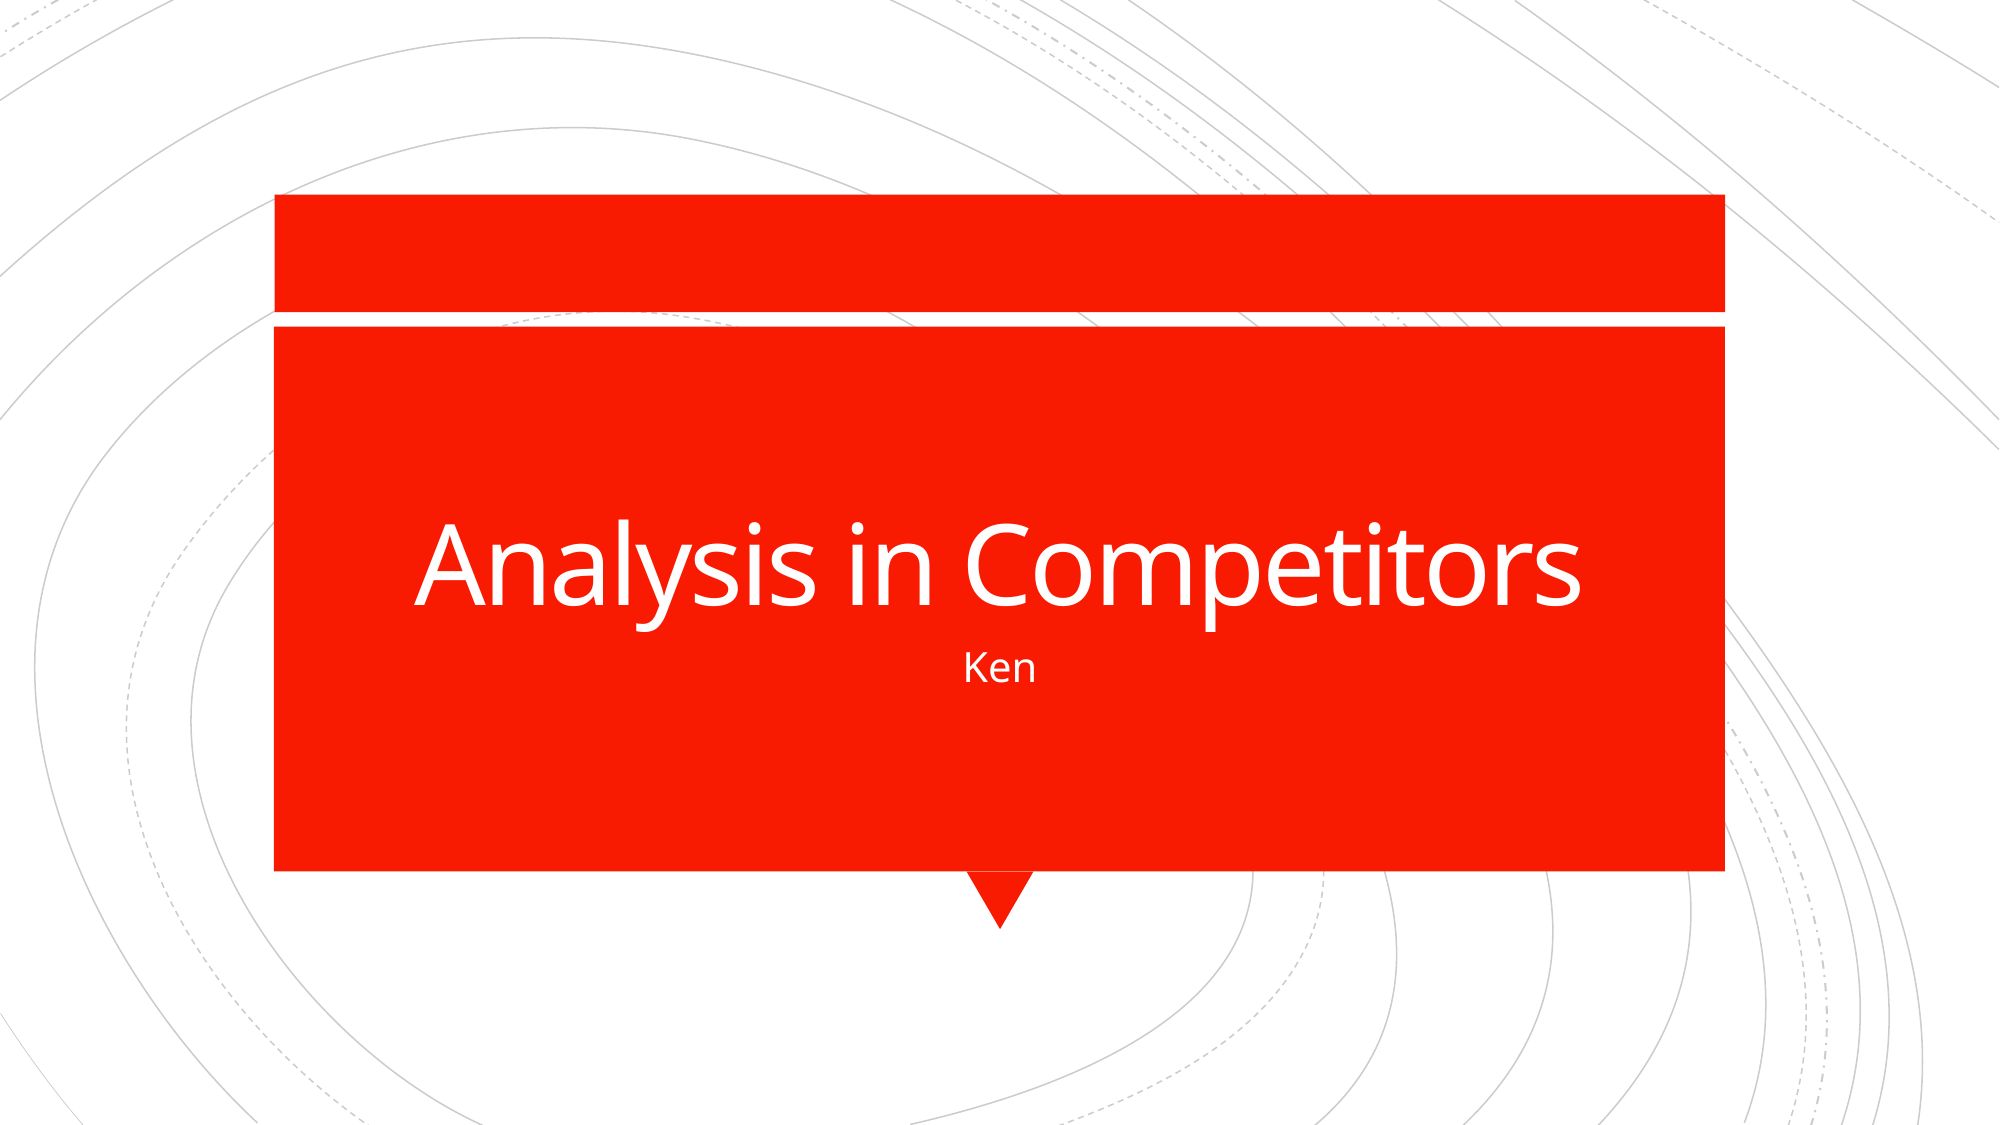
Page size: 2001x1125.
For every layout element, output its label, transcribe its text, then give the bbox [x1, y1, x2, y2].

title Analysis in Competitors [288, 340, 1713, 628]
subtitle Ken [288, 640, 1712, 858]
